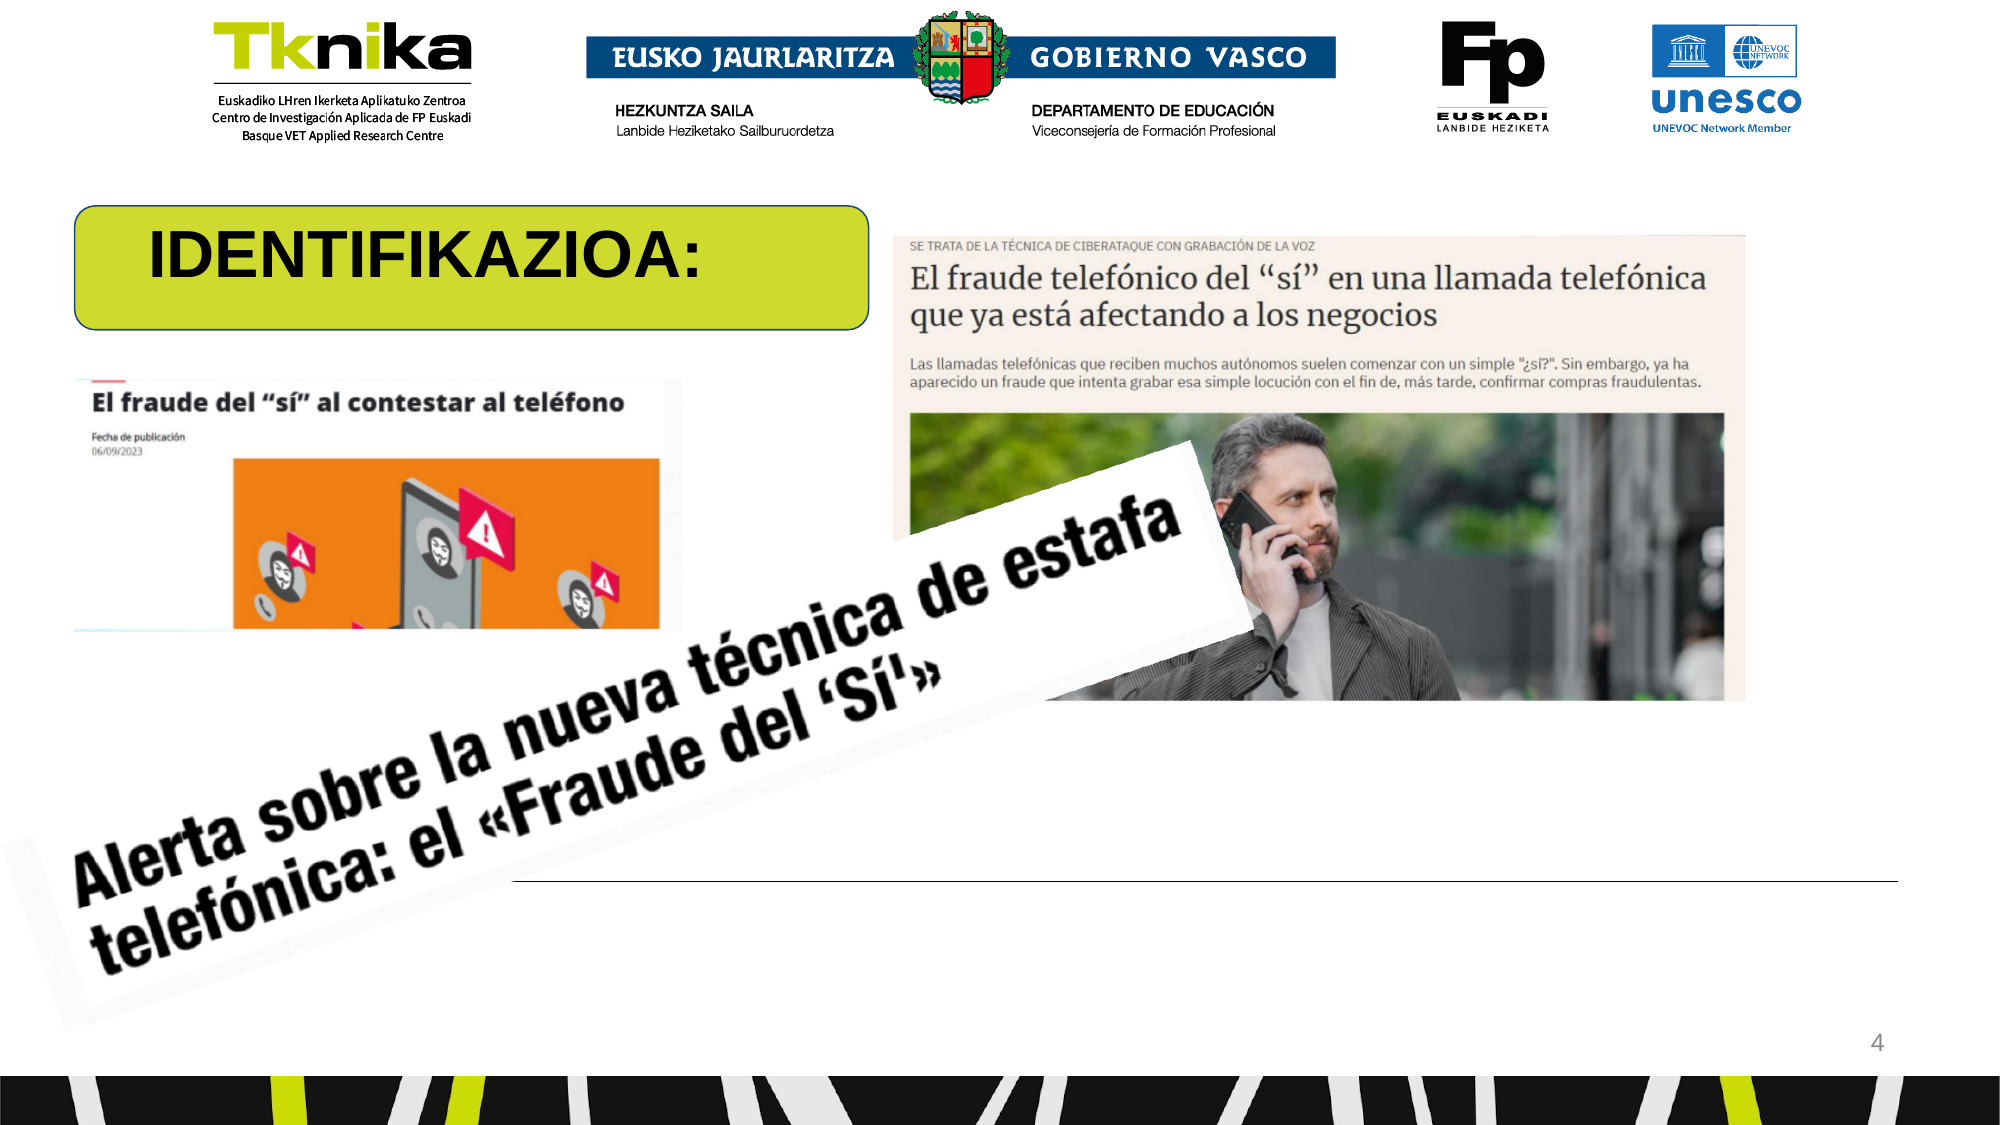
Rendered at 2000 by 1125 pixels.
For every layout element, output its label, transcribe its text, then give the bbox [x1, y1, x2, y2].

text_box IDENTIFIKAZIOA: [133, 195, 1373, 269]
picture [0, 1076, 2000, 1125]
text_box [74, 205, 869, 330]
slide_number ‹#› [1433, 1011, 1900, 1072]
picture [0, 235, 1746, 1032]
picture [1647, 19, 1804, 138]
picture [33, 7, 1579, 150]
